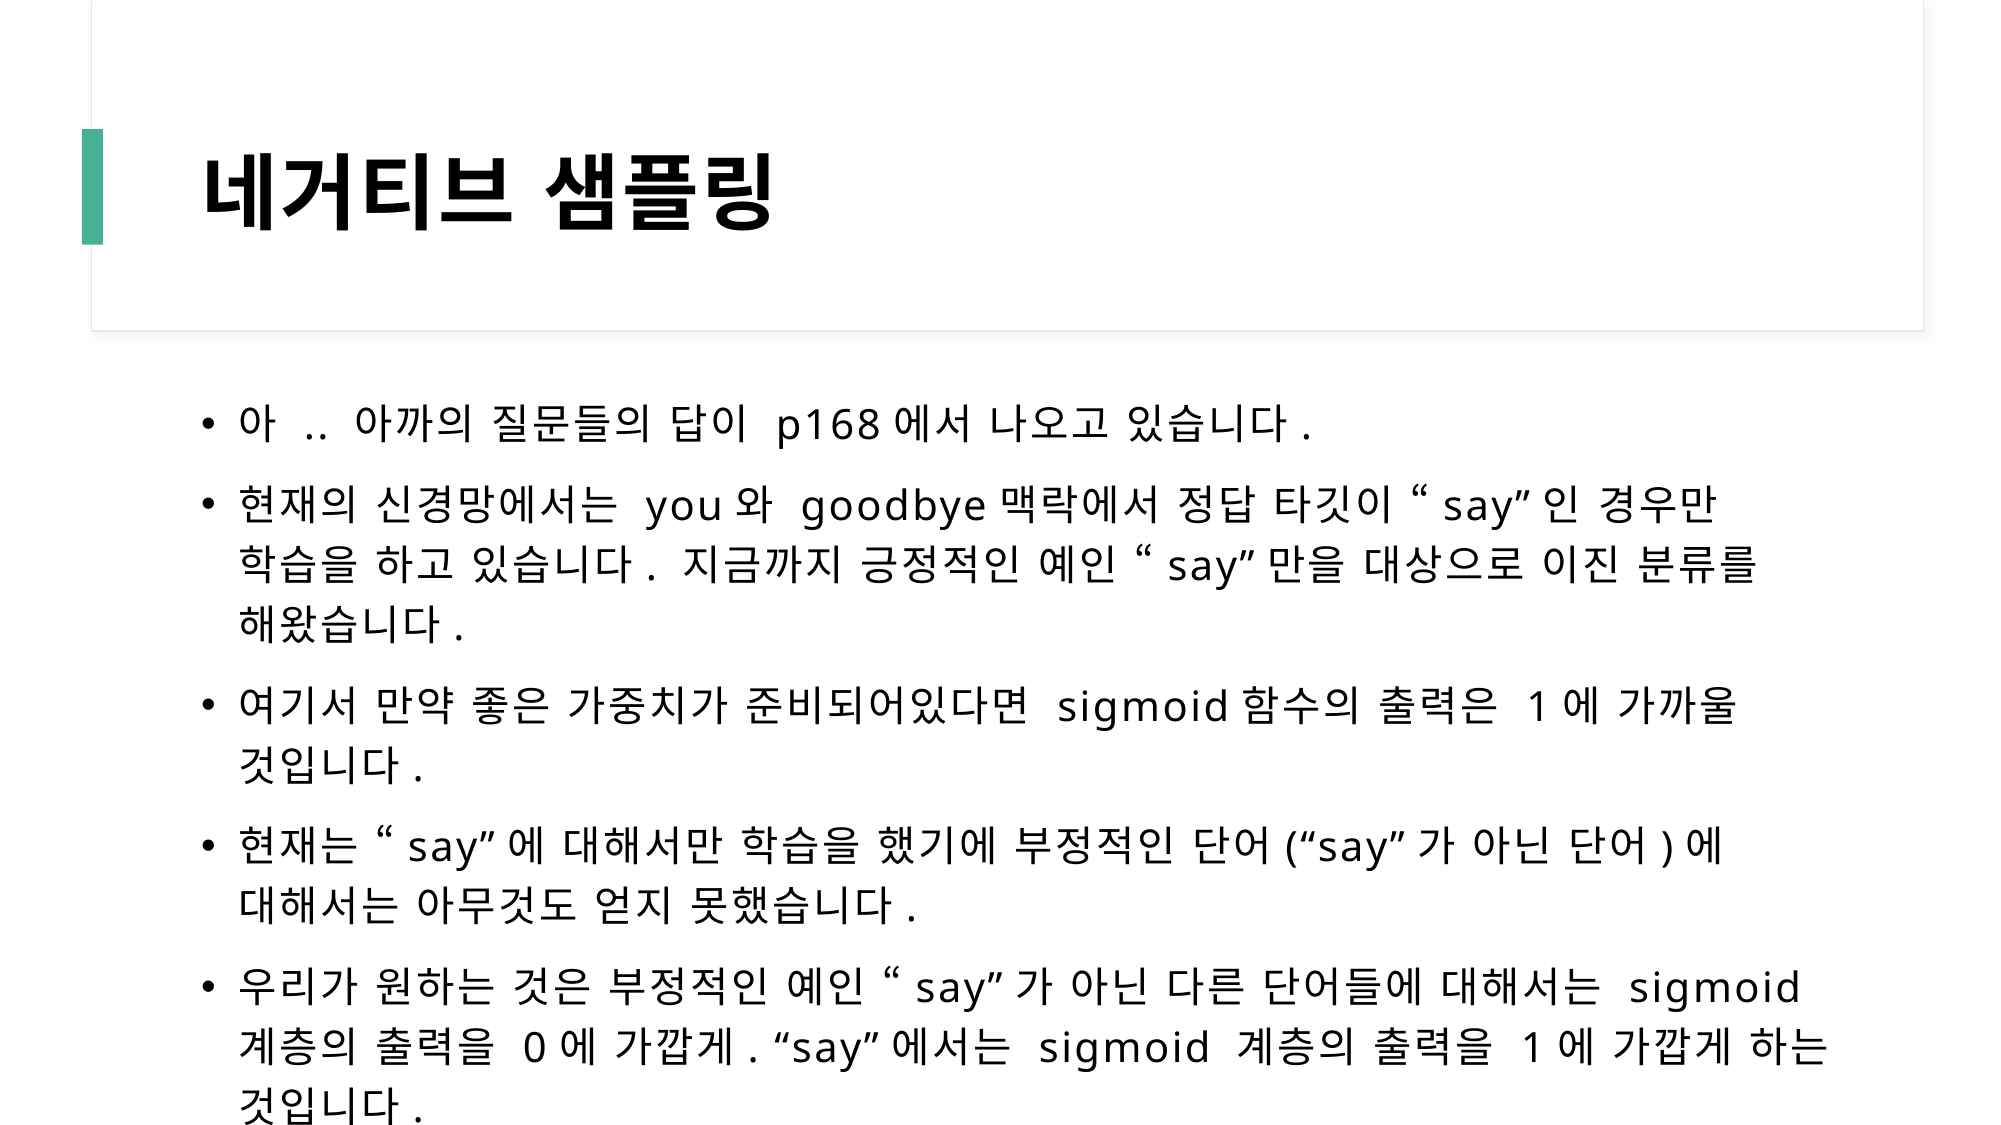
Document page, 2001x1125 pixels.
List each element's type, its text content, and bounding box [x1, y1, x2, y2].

list 아 .. 아까의 질문들의 답이 p168에서 나오고 있습니다. 현재의 신경망에서는 you와 goodbye맥락에서 정답 타깃이 “say”인 경우만 학습을 하고 있습니다. 지금까지 긍정적인 예인 “say”만을 대상으로 이진 분류를 해왔습니다. 여기서 만약 좋은 가중치가 준비되어있다면 sigmoid함수의 출력은 1에 가까울 것입니다. 현재는 “say”에 대해서만 학습을 했기에 부정적인 단어(“say”가 아닌 단어)에 대해서는 아무것도 얻지 못했습니다. 우리가 원하는 것은 부정적인 예인 “say”가 아닌 다른 단어들에 대해서는 sigmoid 계층의 출력을 0에 가깝게. “say”에서는 sigmoid 계층의 출력을 1에 가깝게 하는 것입니다. [183, 369, 1851, 976]
title 네거티브 샘플링 [183, 90, 1851, 284]
